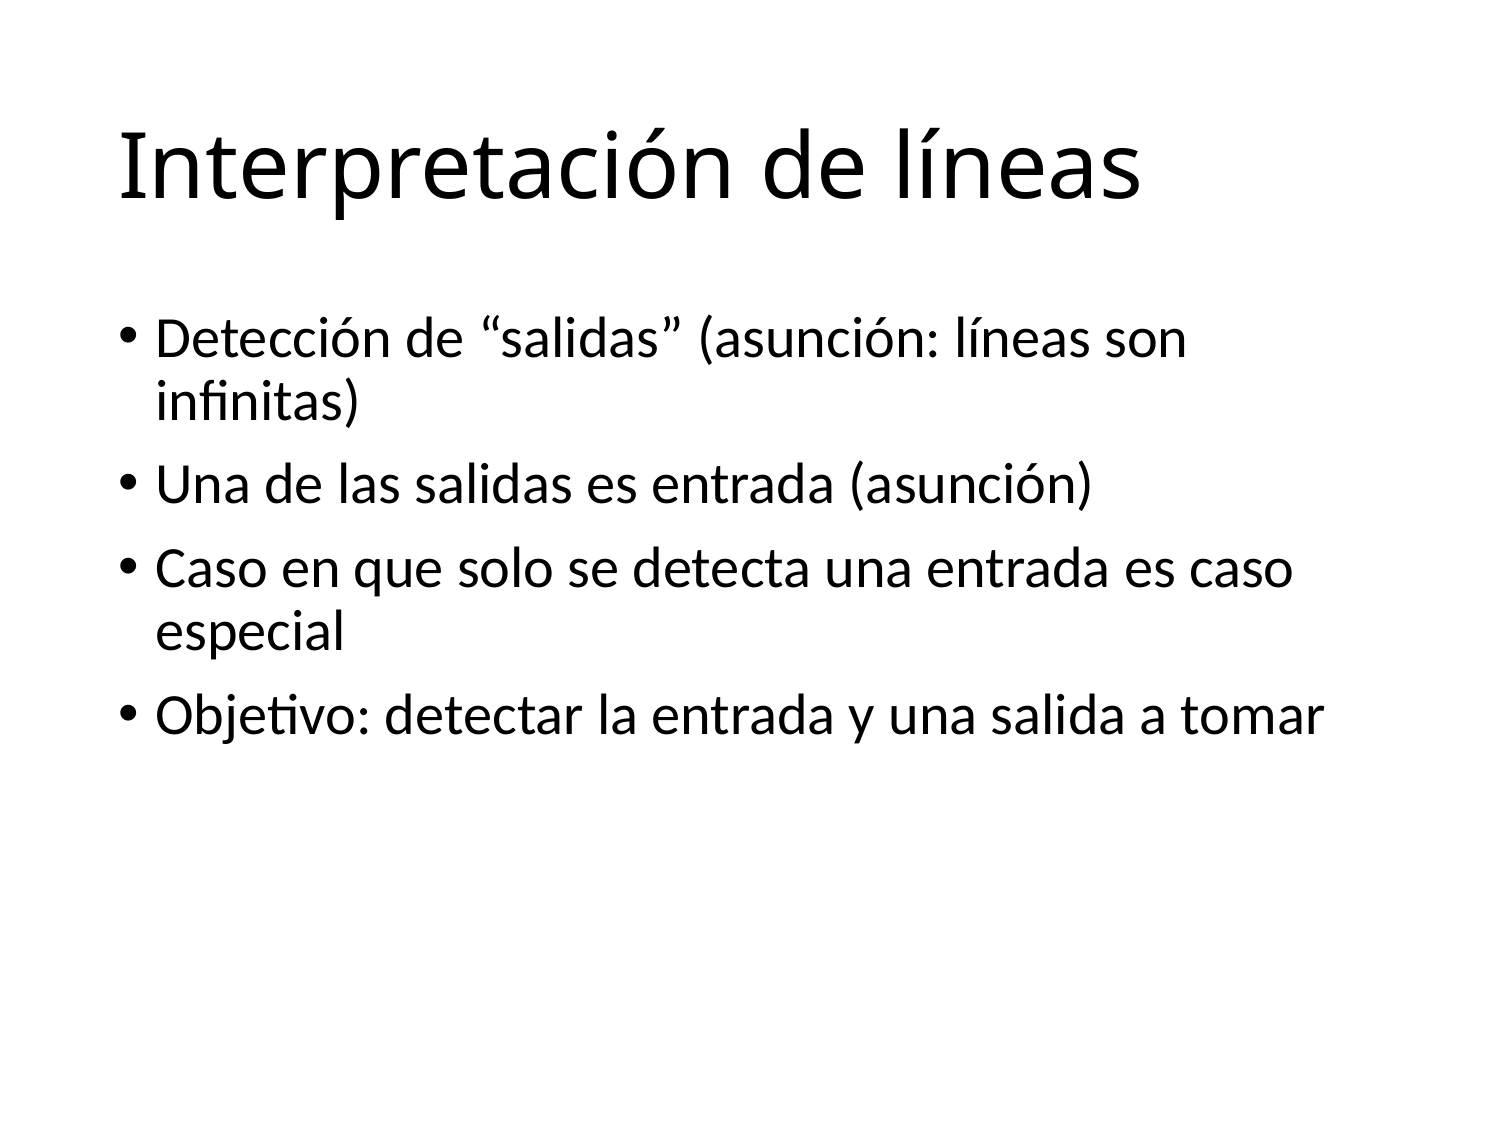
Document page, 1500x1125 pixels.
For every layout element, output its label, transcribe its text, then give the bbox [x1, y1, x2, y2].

list Detección de “salidas” (asunción: líneas son infinitas) Una de las salidas es entrada (asunción) Caso en que solo se detecta una entrada es caso especial Objetivo: detectar la entrada y una salida a tomar [103, 299, 1397, 1014]
title Interpretación de líneas [103, 59, 1397, 278]
